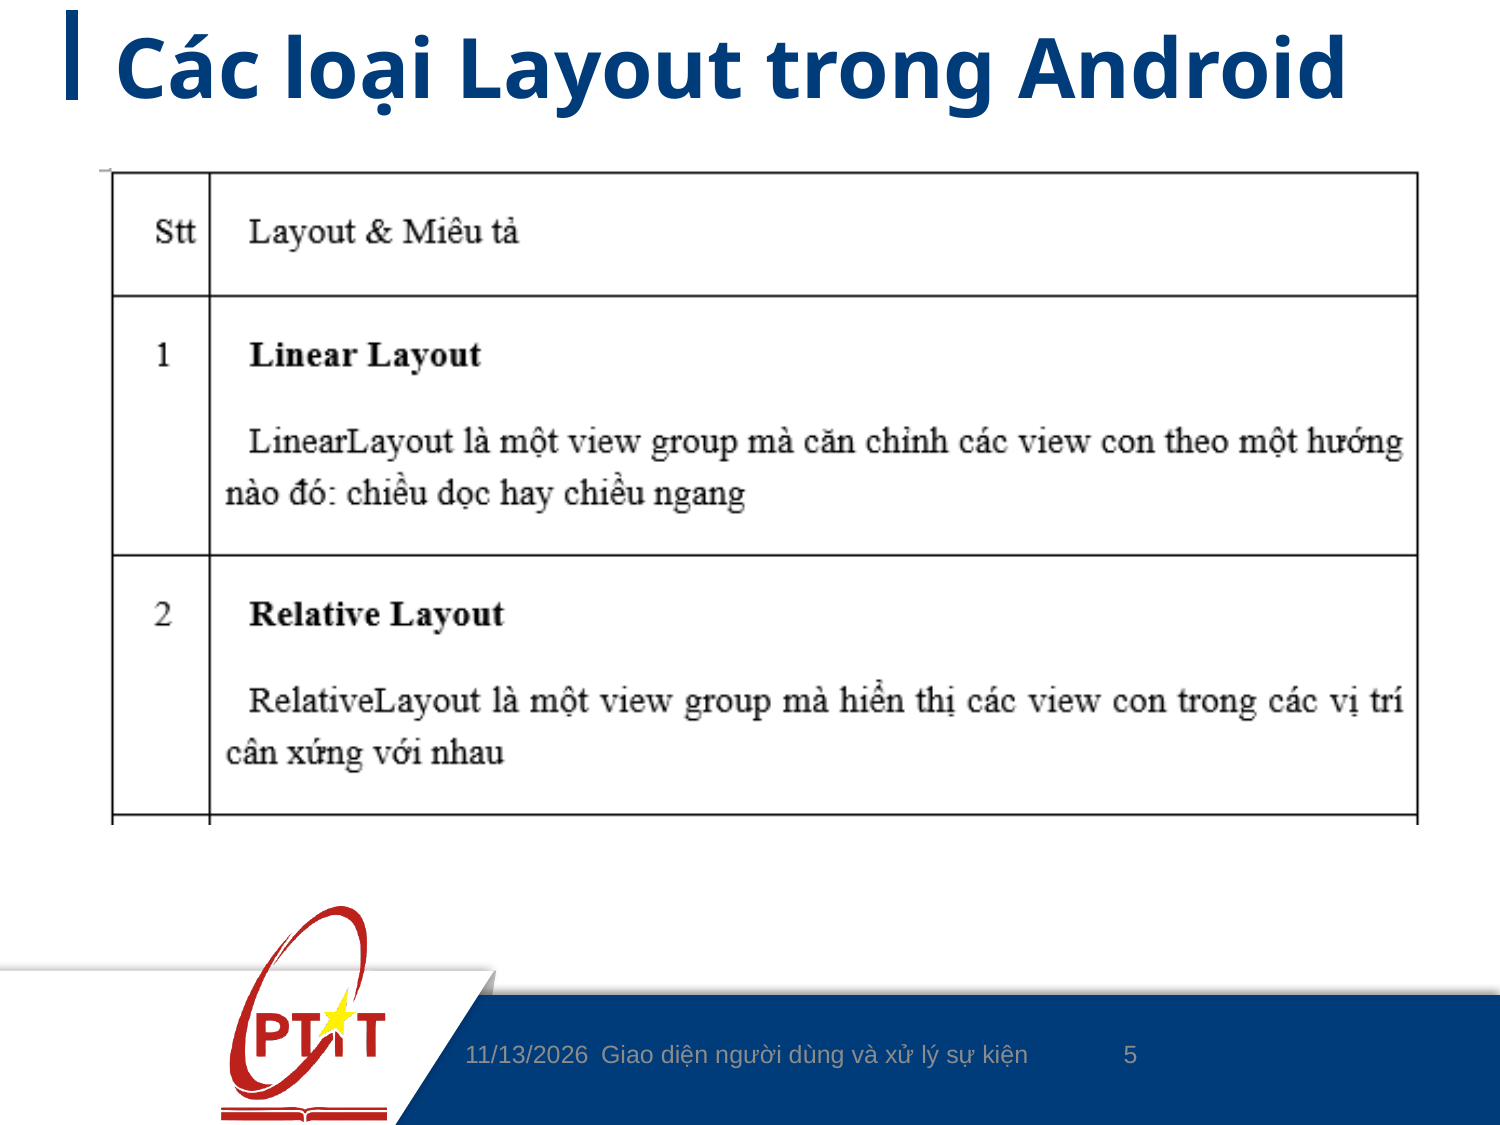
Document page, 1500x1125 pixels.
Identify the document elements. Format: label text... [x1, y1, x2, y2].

footer Giao diện người dùng và xử lý sự kiện [561, 1023, 815, 1084]
title Các loại Layout trong Android [99, 5, 1394, 138]
slide_number 5 [815, 1023, 1153, 1084]
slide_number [450, 1023, 561, 1084]
picture [221, 906, 387, 1122]
picture [99, 168, 1430, 825]
